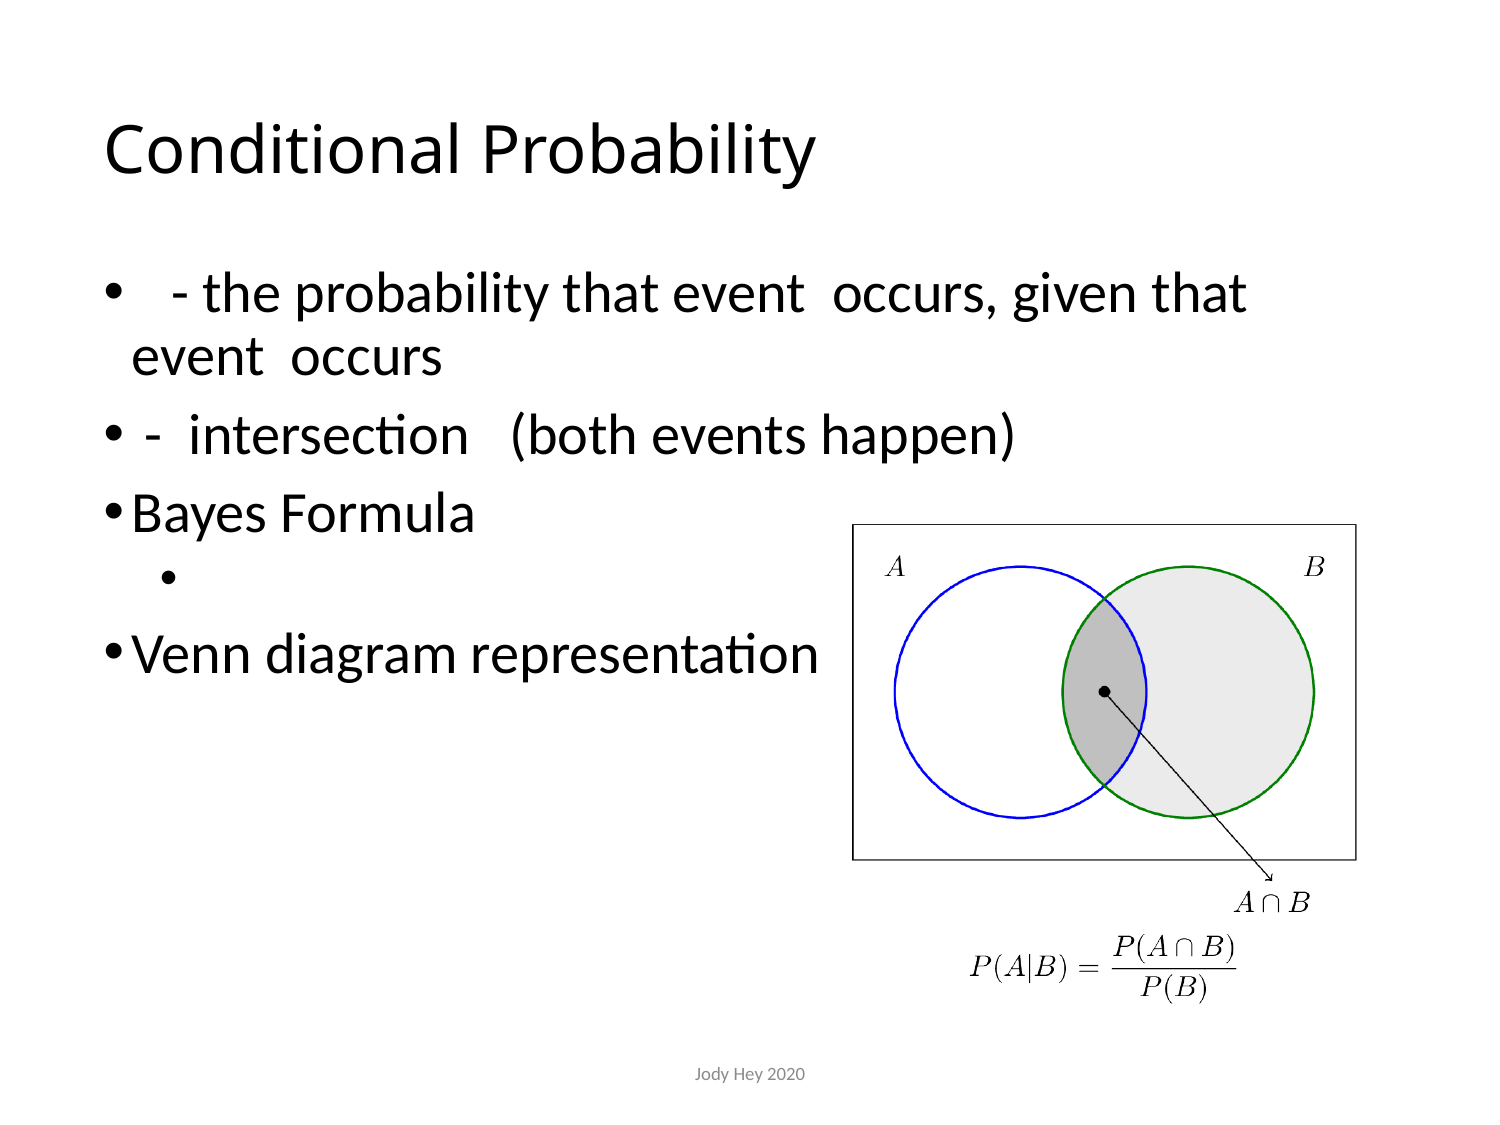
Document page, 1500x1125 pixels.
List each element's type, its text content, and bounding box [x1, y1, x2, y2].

footer Jody Hey 2020 [496, 1042, 1004, 1103]
title Conditional Probability [88, 108, 1364, 196]
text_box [852, 457, 1383, 1014]
